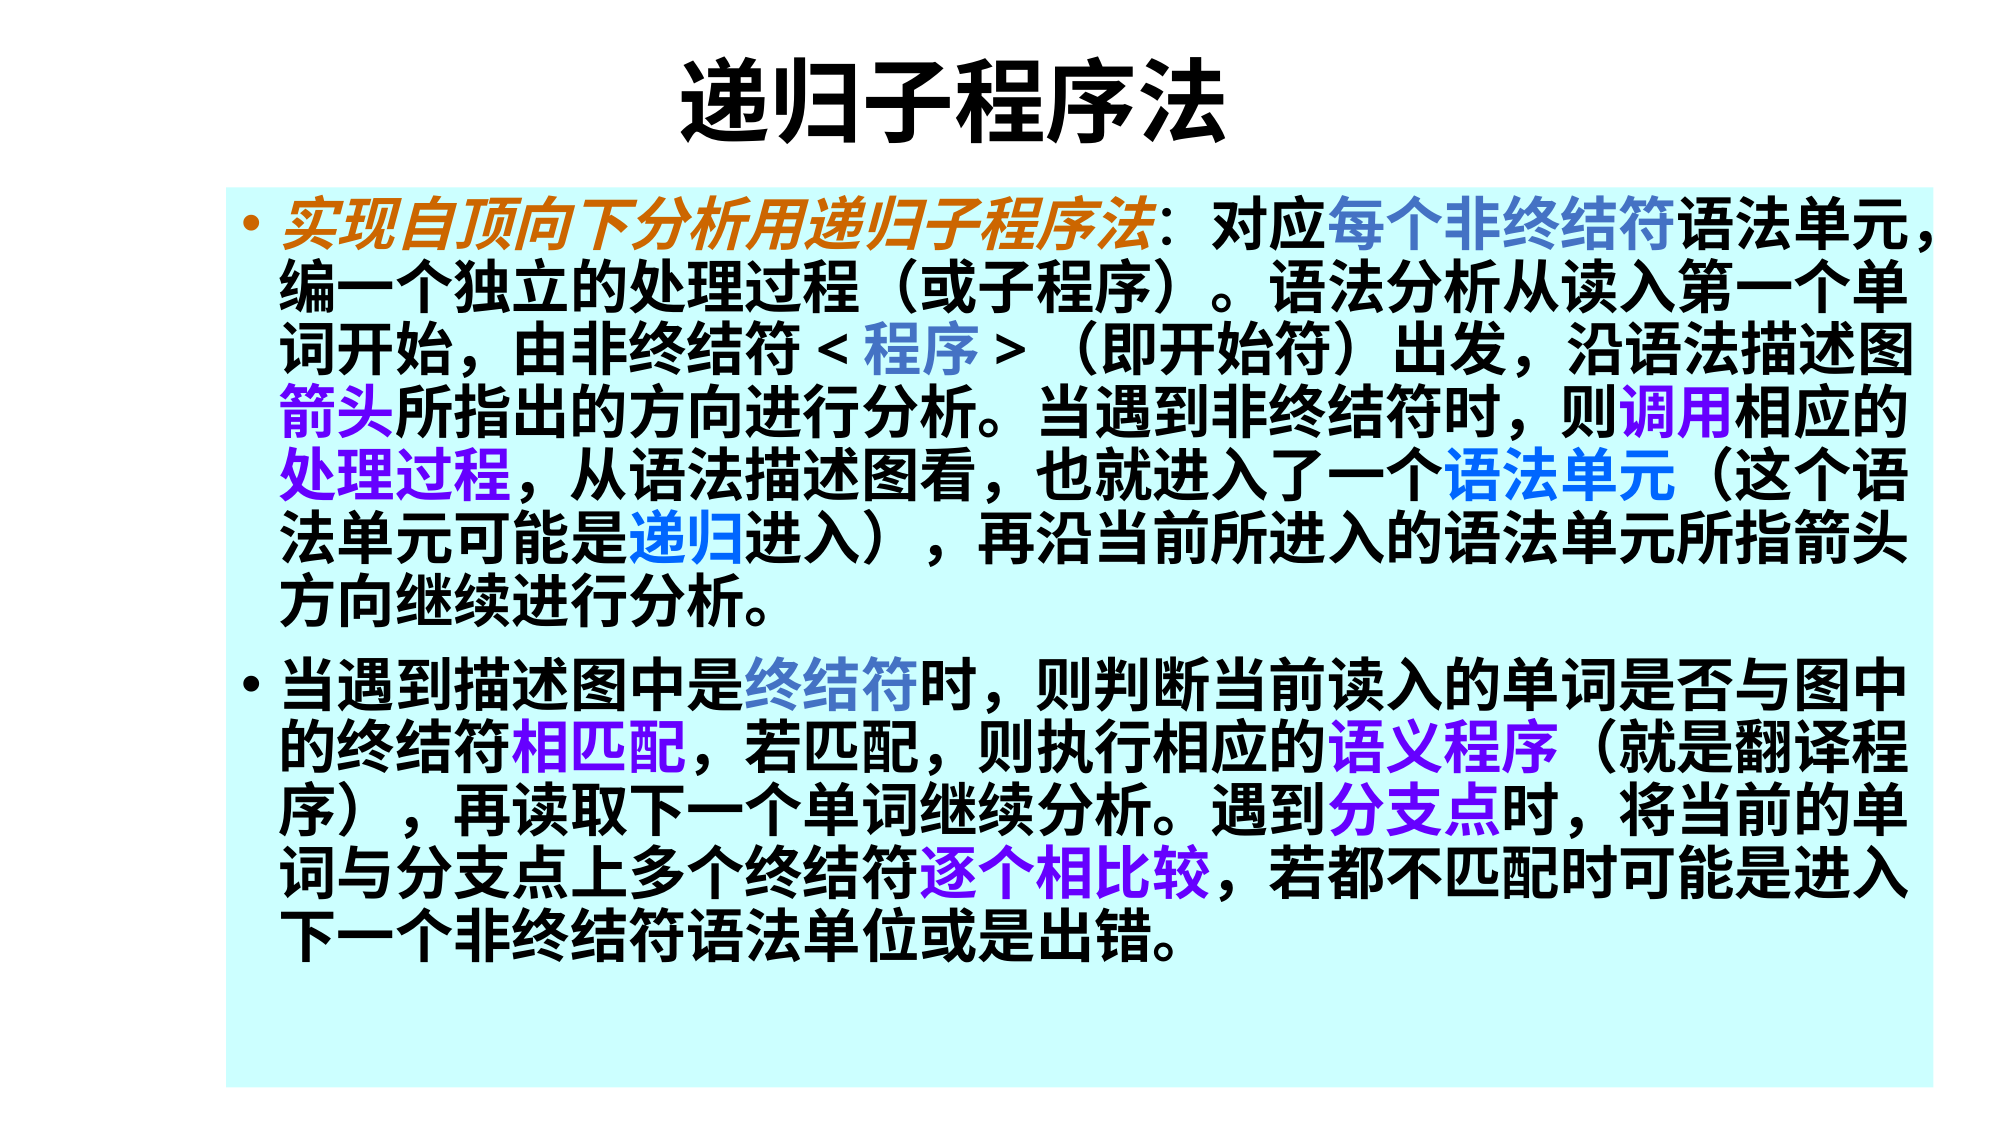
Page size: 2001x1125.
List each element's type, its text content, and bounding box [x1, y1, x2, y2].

title 递归子程序法 [316, 37, 1592, 175]
list 实现自顶向下分析用递归子程序法：对应每个非终结符语法单元，编一个独立的处理过程（或子程序）。语法分析从读入第一个单词开始，由非终结符<程序>（即开始符）出发，沿语法描述图箭头所指出的方向进行分析。当遇到非终结符时，则调用相应的处理过程，从语法描述图看，也就进入了一个语法单元（这个语法单元可能是递归进入），再沿当前所进入的语法单元所指箭头方向继续进行分析。 当遇到描述图中是终结符时，则判断当前读入的单词是否与图中的终结符相匹配，若匹配，则执行相应的语义程序（就是翻译程序），再读取下一个单词继续分析。遇到分支点时，将当前的单词与分支点上多个终结符逐个相比较，若都不匹配时可能是进入下一个非终结符语法单位或是出错。 [226, 187, 1934, 1088]
